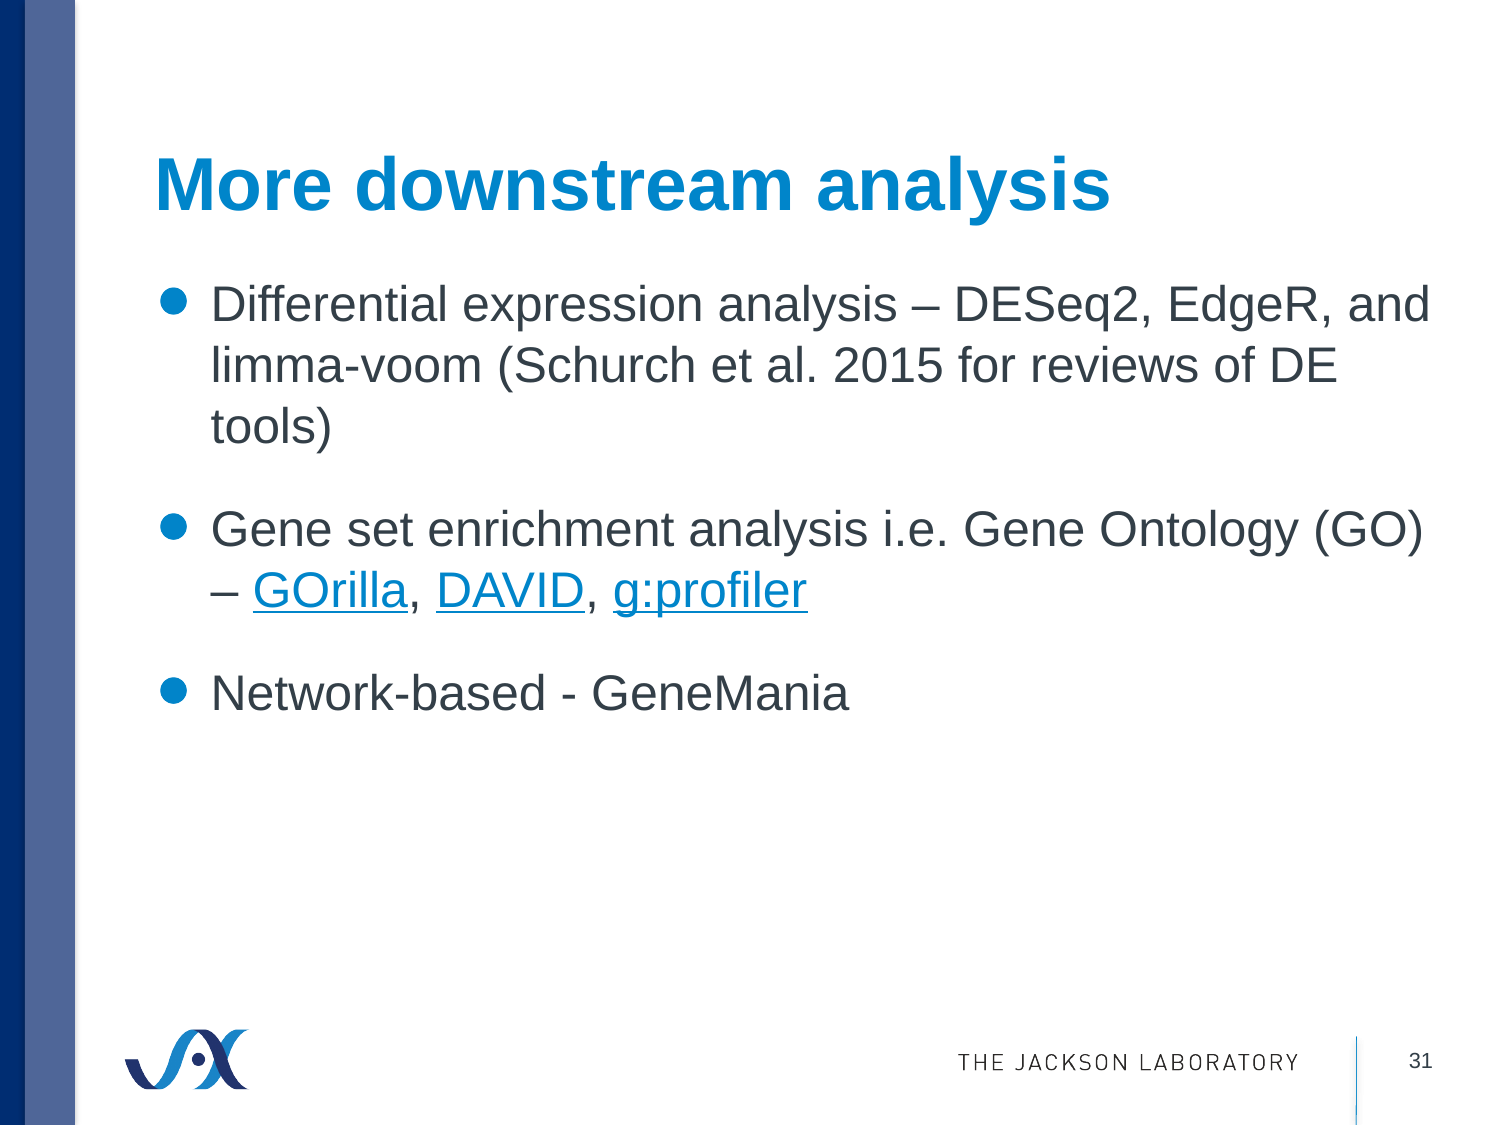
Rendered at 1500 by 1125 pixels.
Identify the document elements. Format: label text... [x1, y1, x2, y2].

title More downstream analysis [154, 45, 1448, 233]
list Differential expression analysis – DESeq2, EdgeR, and limma-voom (Schurch et al. 2015 for reviews of DE tools) Gene set enrichment analysis i.e. Gene Ontology (GO) – GOrilla, DAVID, g:profiler Network-based - GeneMania [154, 262, 1448, 950]
picture [110, 1011, 268, 1106]
picture [154, 507, 193, 546]
picture [957, 1051, 1097, 1076]
picture [154, 281, 193, 321]
picture [154, 671, 193, 710]
slide_number 31 [1097, 1030, 1448, 1091]
